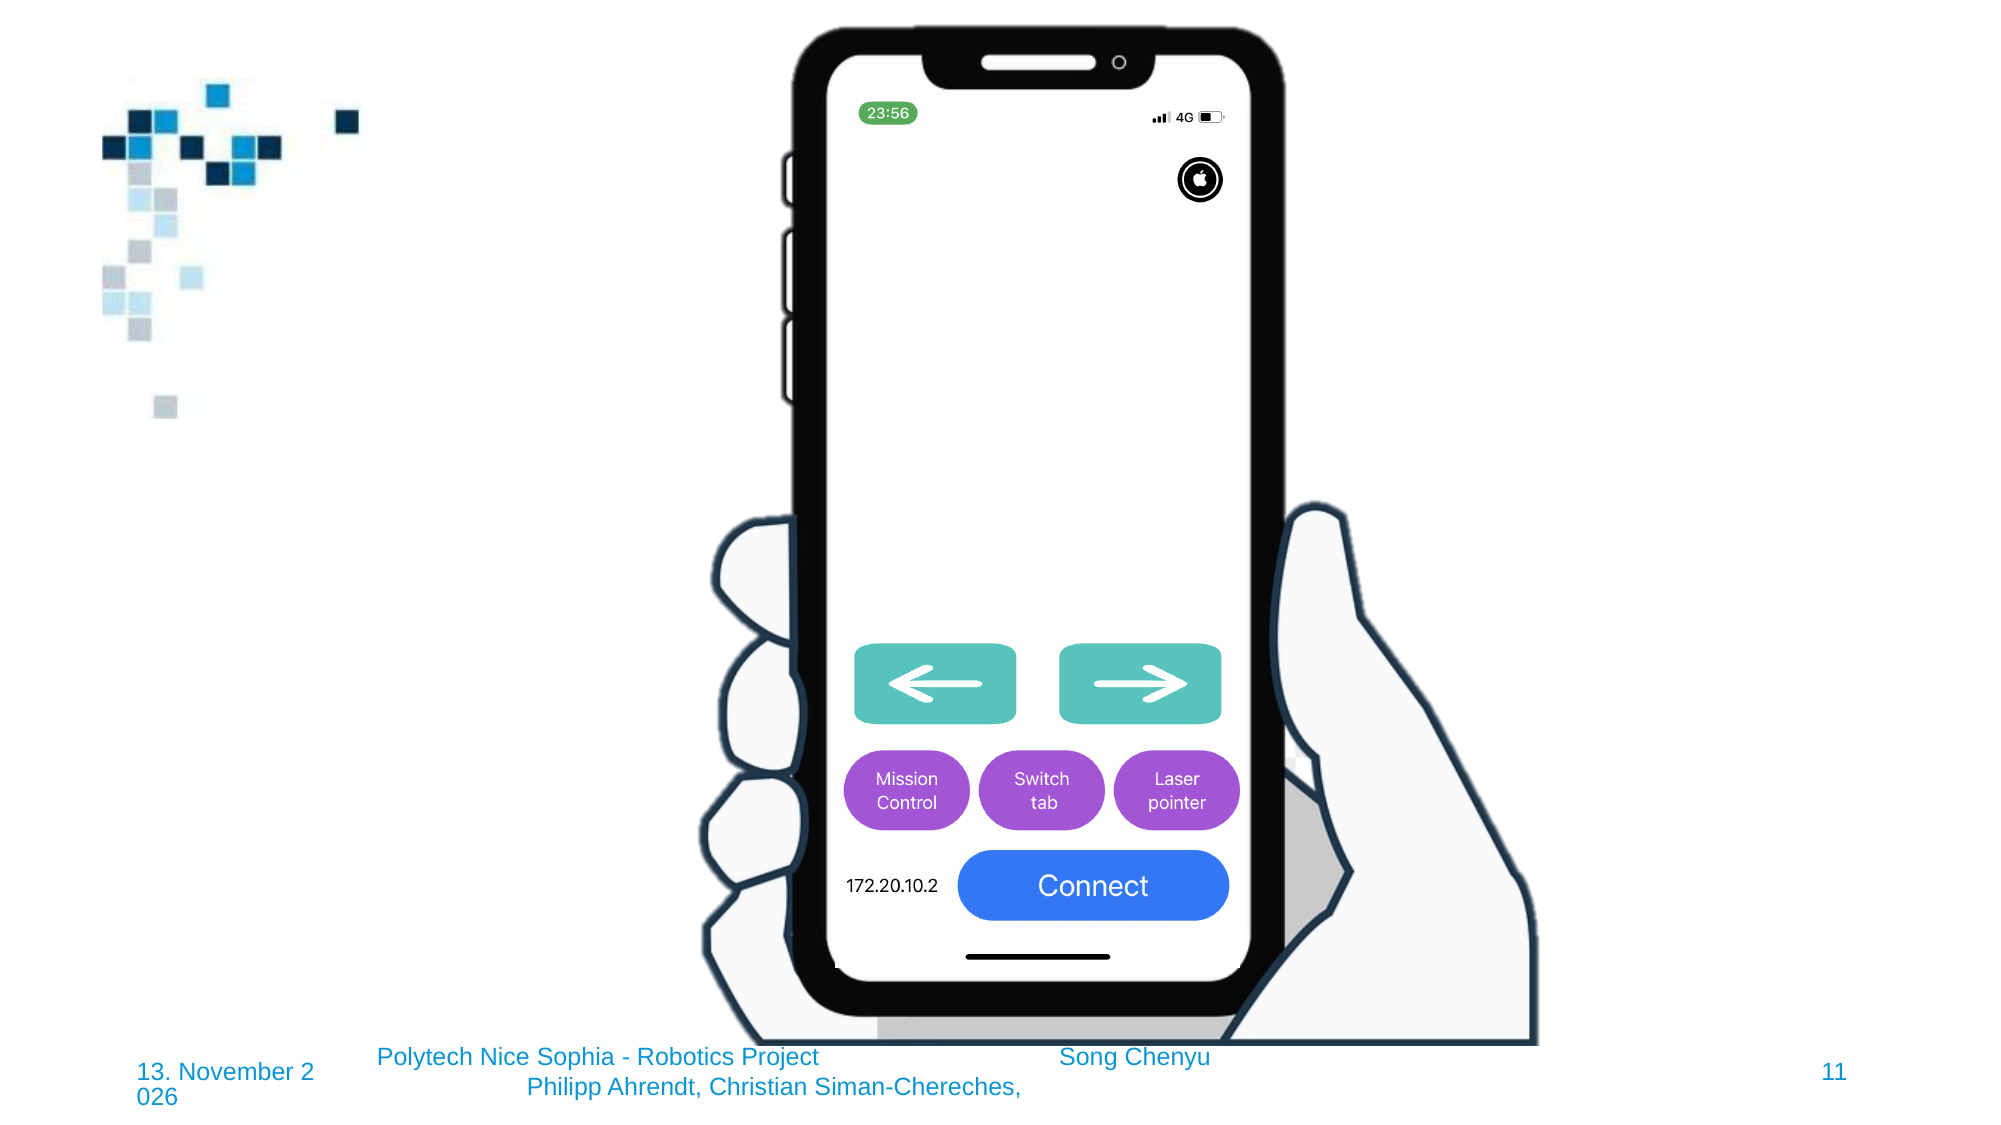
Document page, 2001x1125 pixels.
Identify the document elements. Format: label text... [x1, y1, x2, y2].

picture [102, 77, 362, 422]
footer Polytech Nice Sophia - Robotics Project Philipp Ahrendt, Christian Siman-Chereches, Song Chenyu [361, 1040, 1757, 1101]
slide_number 11 [1778, 1040, 1863, 1101]
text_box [672, 24, 1554, 1046]
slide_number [121, 1040, 343, 1101]
